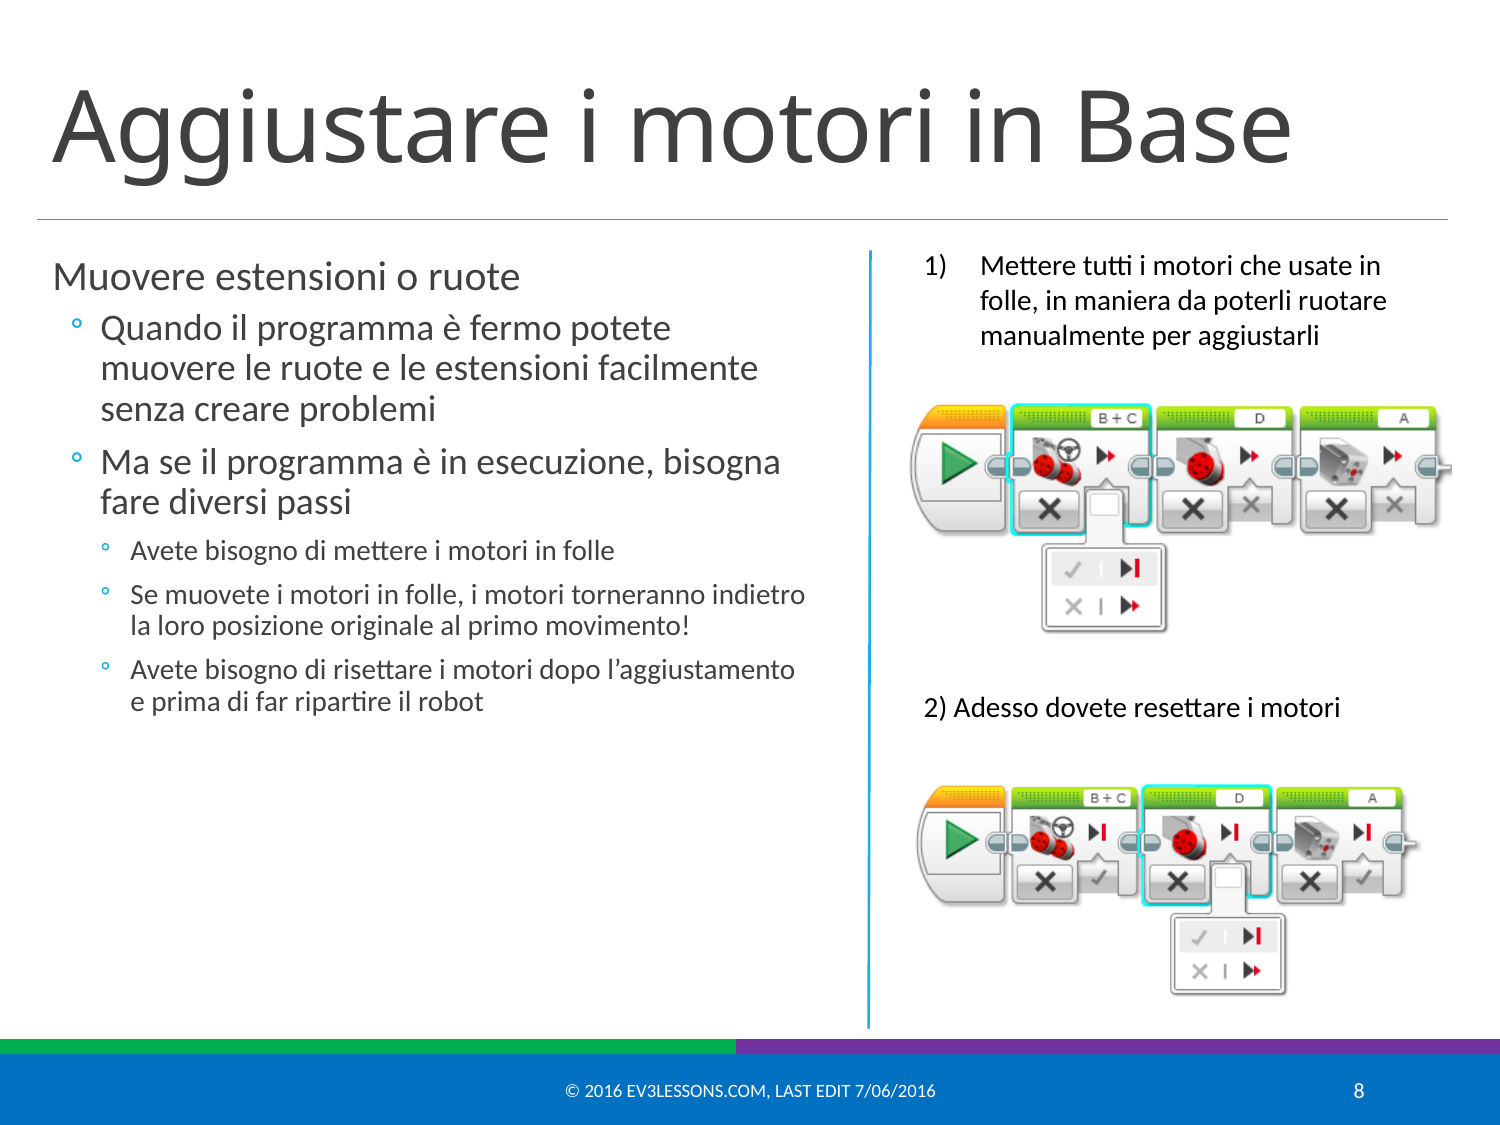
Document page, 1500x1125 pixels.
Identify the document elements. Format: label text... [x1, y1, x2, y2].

footer © 2016 EV3Lessons.com, Last edit 7/06/2016 [453, 1059, 1047, 1120]
picture [908, 385, 1453, 646]
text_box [868, 249, 872, 1030]
text_box Mettere tutti i motori che usate in folle, in maniera da poterli ruotare manualmente per aggiustarli [908, 239, 1452, 359]
slide_number 8 [1218, 1059, 1380, 1120]
text_box 2) Adesso dovete resettare i motori [908, 680, 1452, 731]
title Aggiustare i motori in Base [37, 47, 1448, 191]
list Muovere estensioni o ruote Quando il programma è fermo potete muovere le ruote e le estensioni facilmente senza creare problemi Ma se il programma è in esecuzione, bisogna fare diversi passi Avete bisogno di mettere i motori in folle Se muovete i motori in folle, i motori torneranno indietro la loro posizione originale al primo movimento! Avete bisogno di risettare i motori dopo l’aggiustamento e prima di far ripartire il robot [37, 246, 814, 1011]
picture [908, 774, 1422, 1006]
